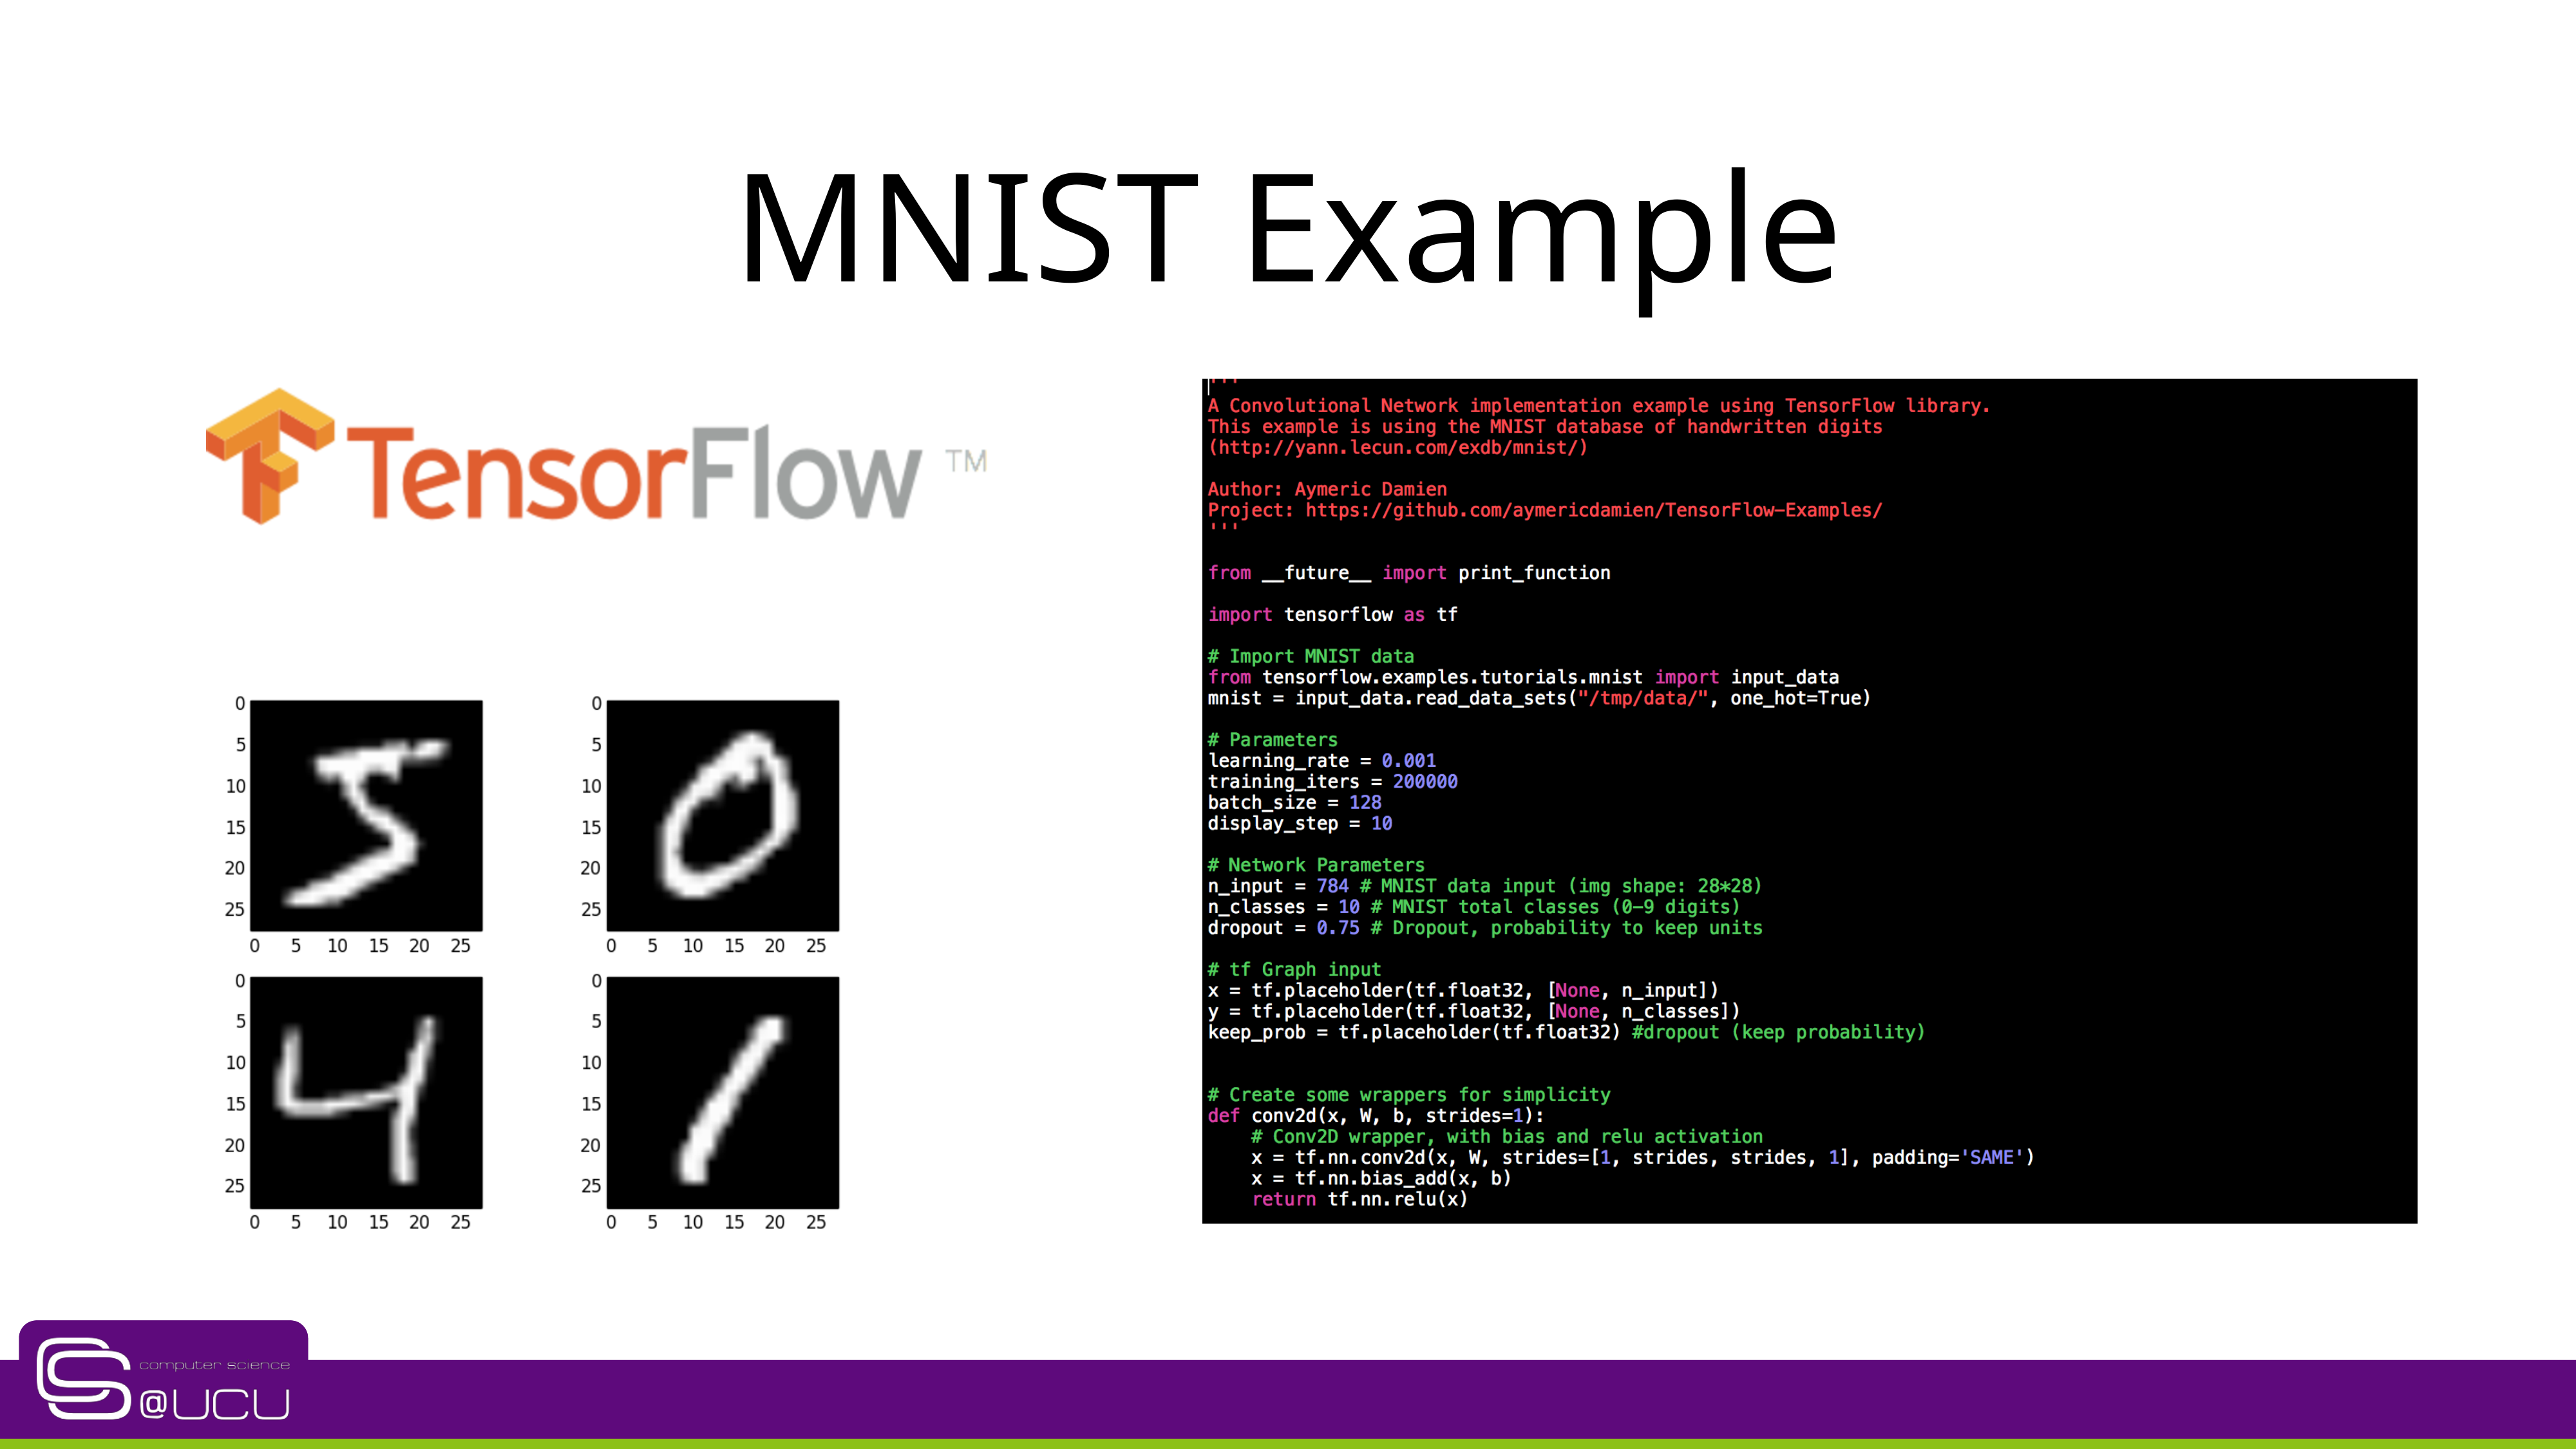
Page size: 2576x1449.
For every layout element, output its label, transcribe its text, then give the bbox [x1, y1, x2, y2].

picture [206, 384, 988, 526]
picture [113, 637, 954, 1272]
title MNIST Example [178, 100, 2398, 343]
picture [1202, 378, 2418, 1224]
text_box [0, 1320, 2576, 1449]
